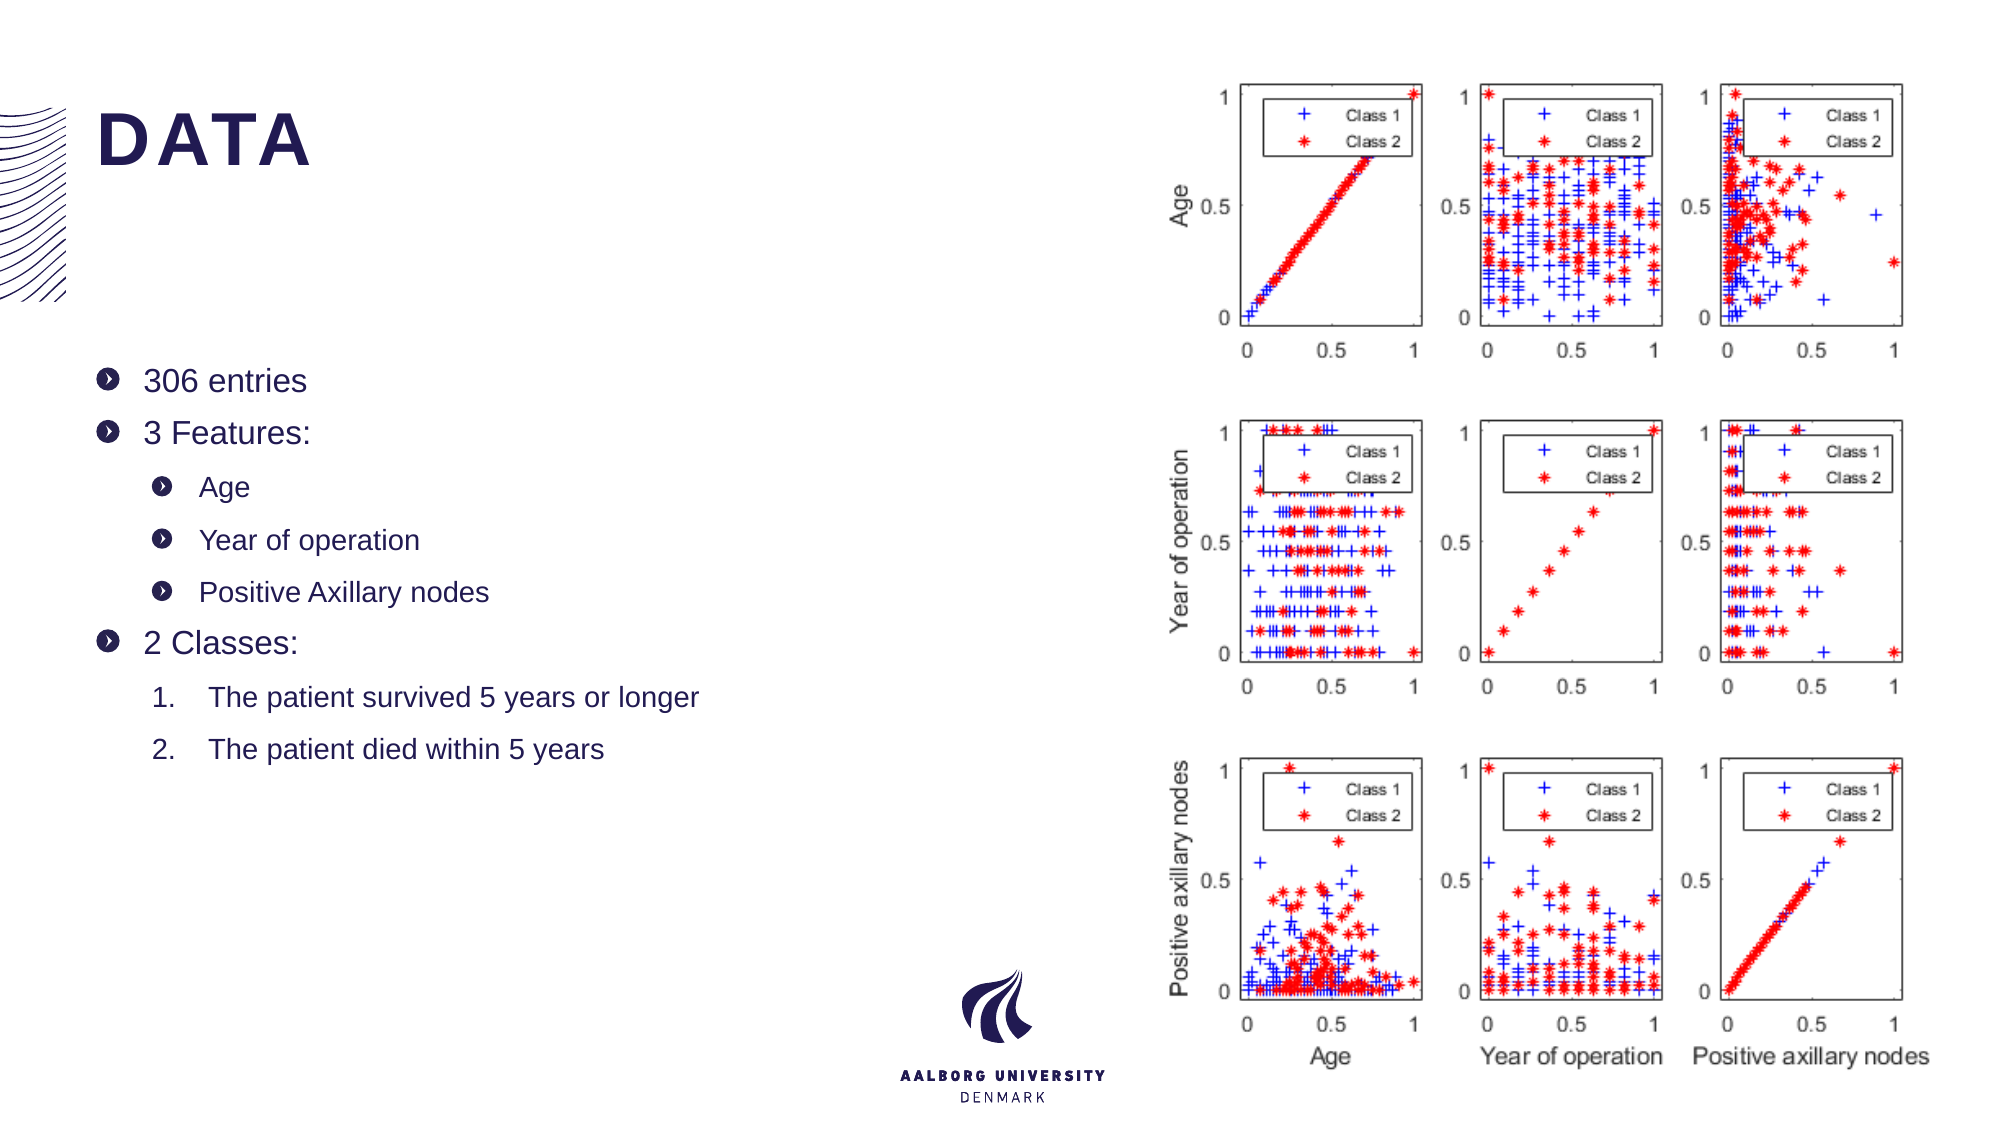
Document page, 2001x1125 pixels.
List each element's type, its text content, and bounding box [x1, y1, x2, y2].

title DATA [96, 58, 833, 325]
list 306 entries 3 Features: Age Year of operation Positive Axillary nodes 2 Classes: The patient survived 5 years or longer The patient died within 5 years [96, 351, 833, 968]
picture [1167, 0, 1947, 1125]
